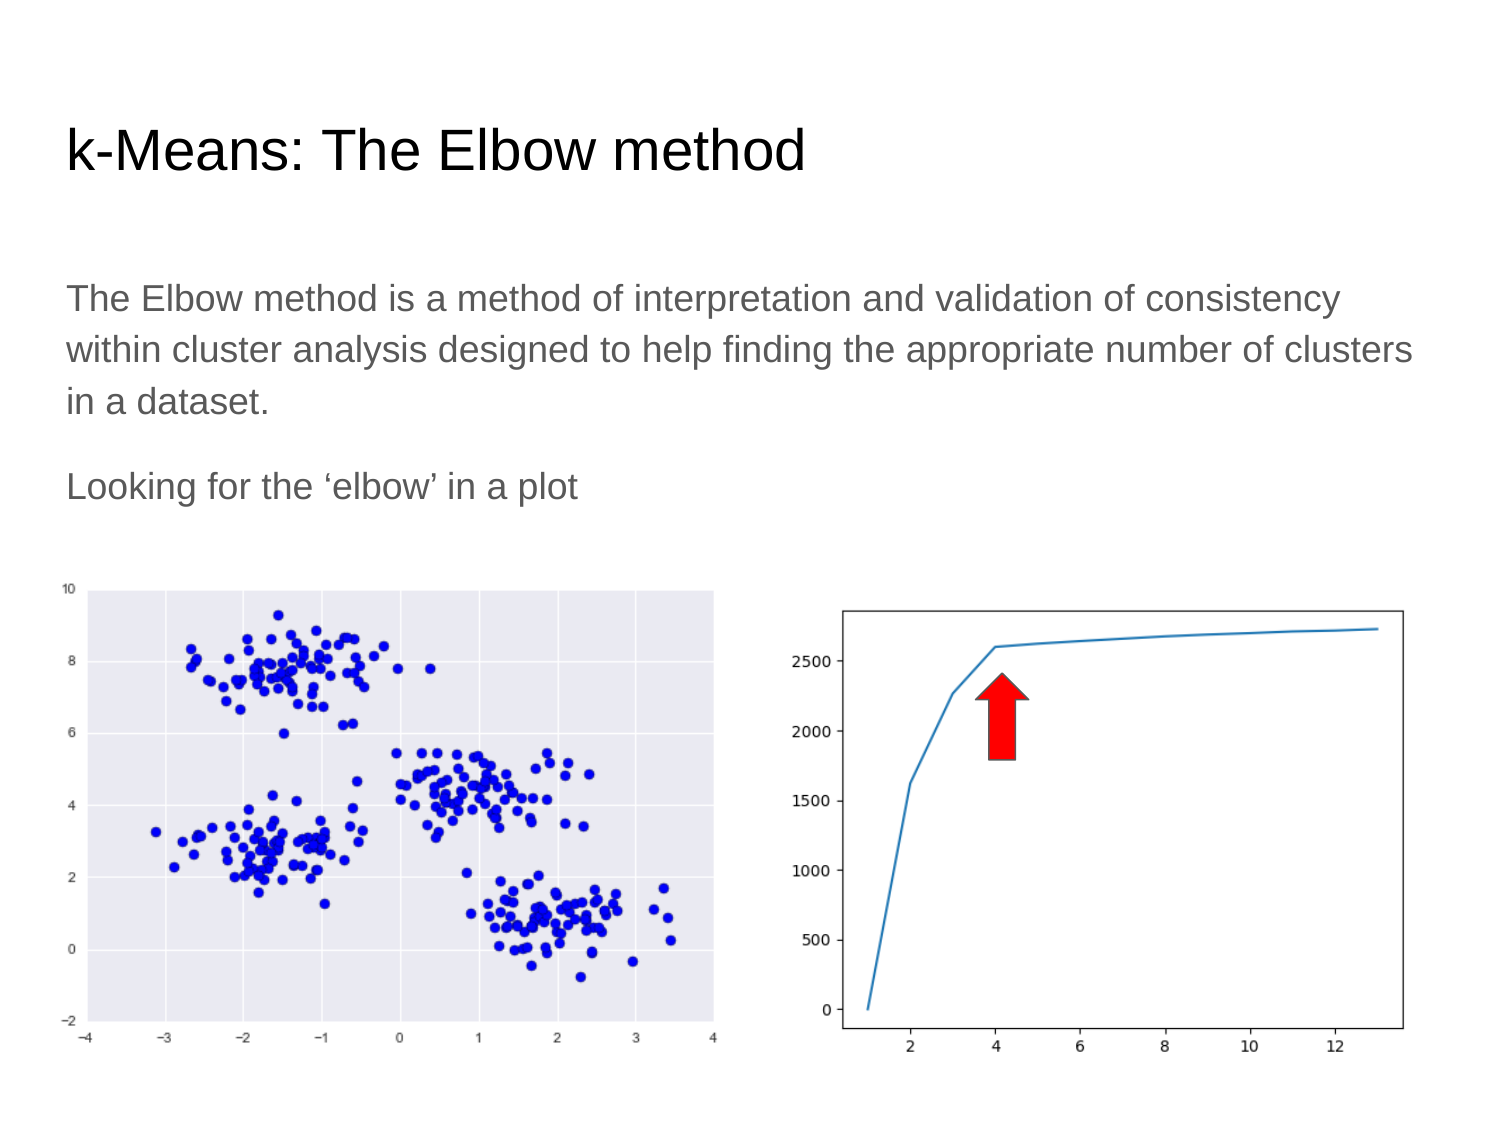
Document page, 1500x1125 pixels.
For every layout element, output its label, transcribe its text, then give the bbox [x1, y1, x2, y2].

picture [752, 545, 1476, 1088]
title k-Means: The Elbow method [51, 97, 1449, 223]
list The Elbow method is a method of interpretation and validation of consistency within cluster analysis designed to help finding the appropriate number of clusters in a dataset. Looking for the ‘elbow’ in a plot [51, 252, 1449, 521]
picture [50, 574, 728, 1054]
